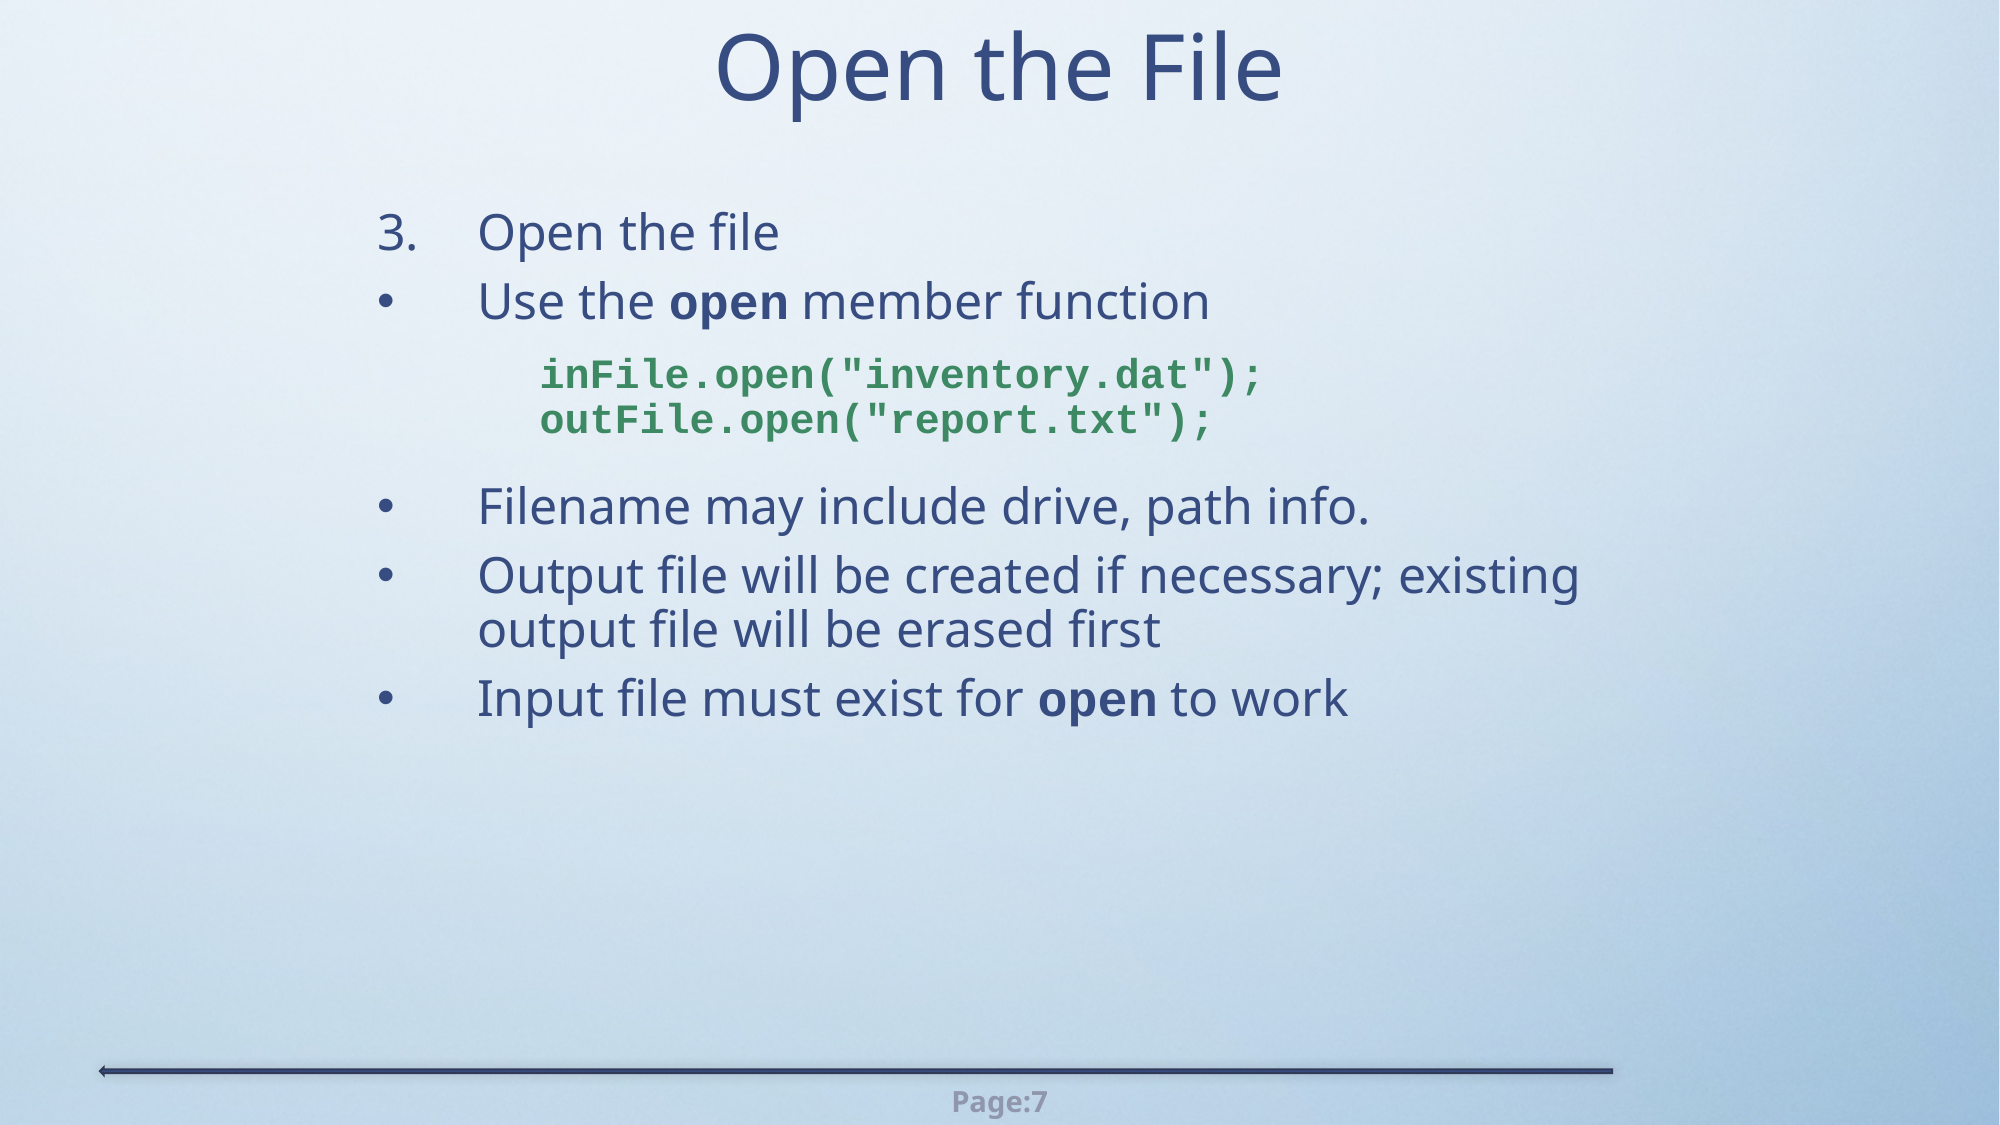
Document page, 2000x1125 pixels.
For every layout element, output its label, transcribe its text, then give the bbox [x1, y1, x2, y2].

picture [0, 130, 2000, 1125]
list Open the file Use the open member function inFile.open("inventory.dat"); outFile.open("report.txt"); Filename may include drive, path info. Output file will be created if necessary; existing output file will be erased first Input file must exist for open to work [362, 200, 1638, 900]
title Open the File [0, 0, 2000, 130]
